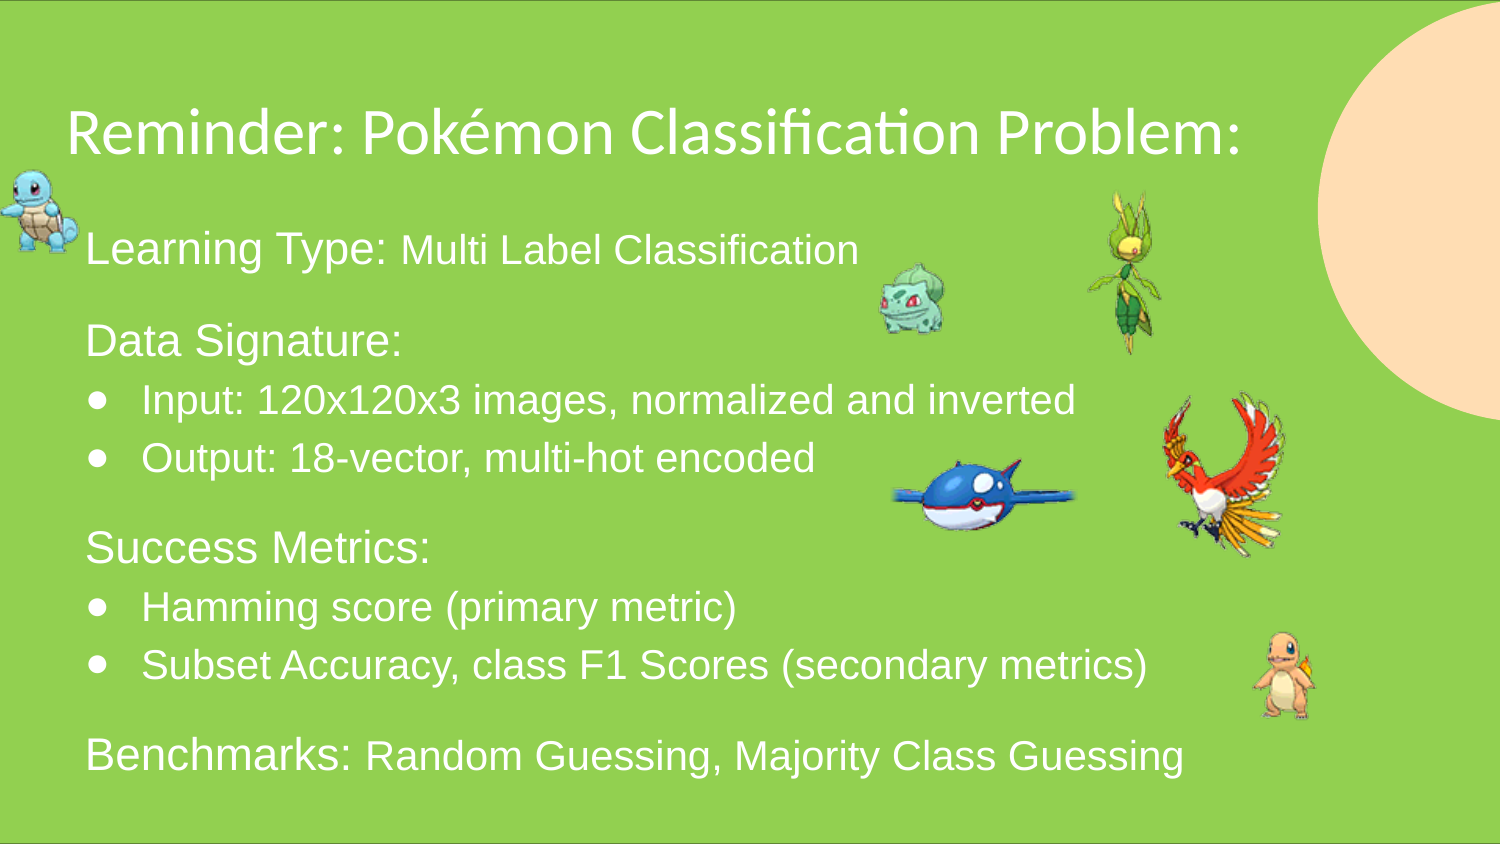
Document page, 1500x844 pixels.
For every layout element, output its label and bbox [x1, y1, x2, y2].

picture [816, 206, 1005, 395]
picture [0, 123, 140, 312]
text_box [0, 0, 1500, 844]
picture [890, 405, 1079, 594]
picture [1192, 587, 1381, 776]
picture [1036, 189, 1225, 378]
picture [1128, 383, 1317, 572]
